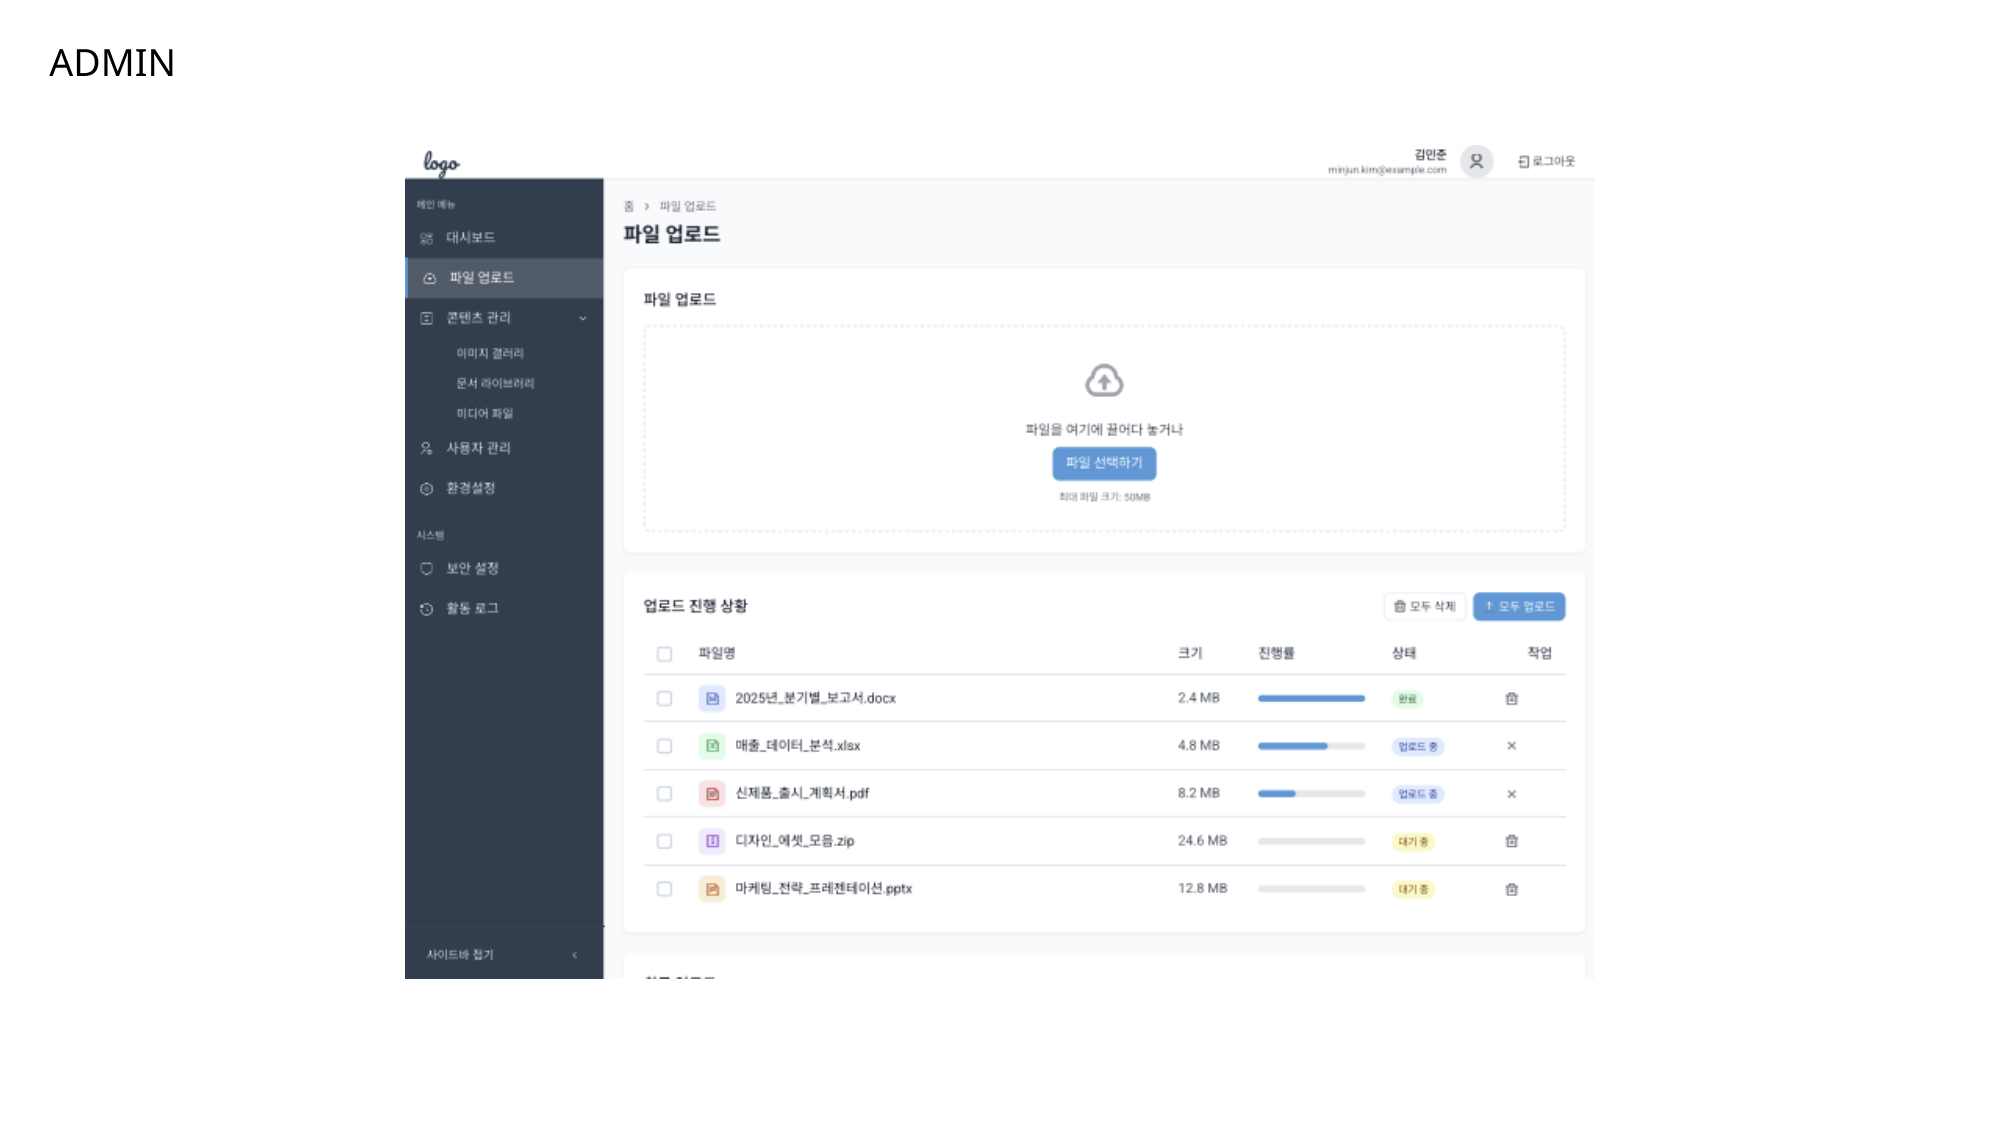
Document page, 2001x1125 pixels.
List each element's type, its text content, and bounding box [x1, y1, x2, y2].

picture [405, 145, 1595, 979]
text_box ADMIN [34, 31, 191, 92]
